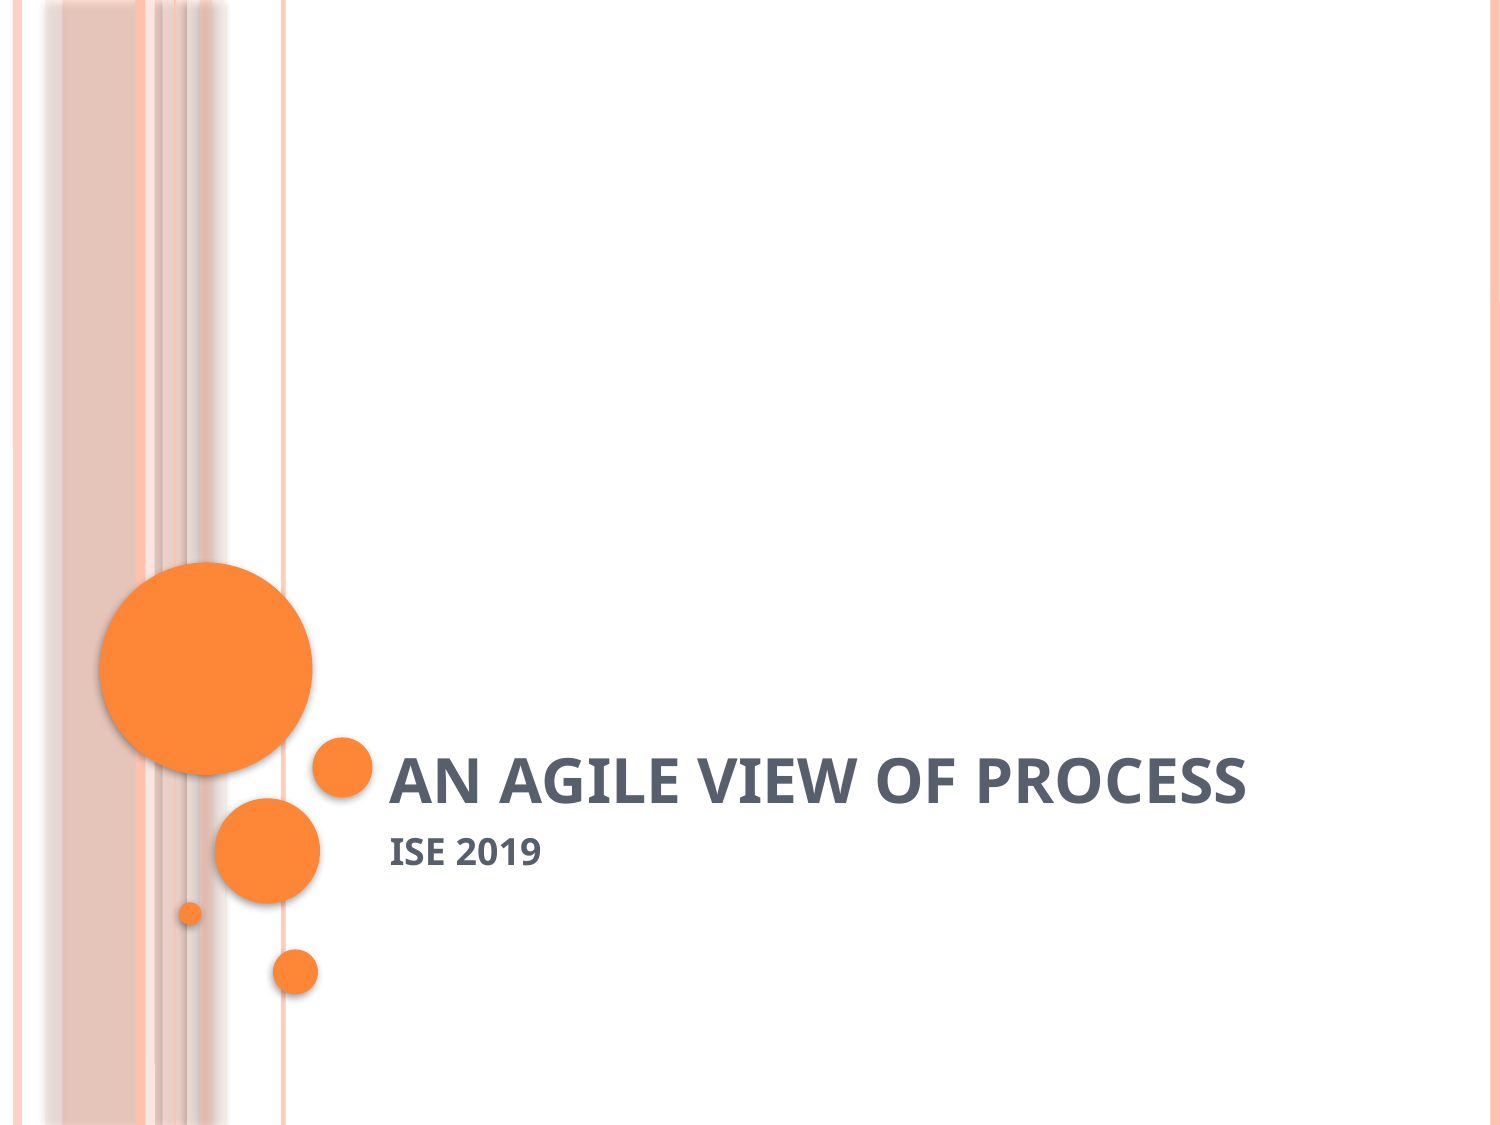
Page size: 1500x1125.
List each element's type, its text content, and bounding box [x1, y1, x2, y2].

title AN AGILE VIEW OF PROCESS [375, 512, 1388, 820]
subtitle ISE 2019 [375, 820, 1388, 1046]
